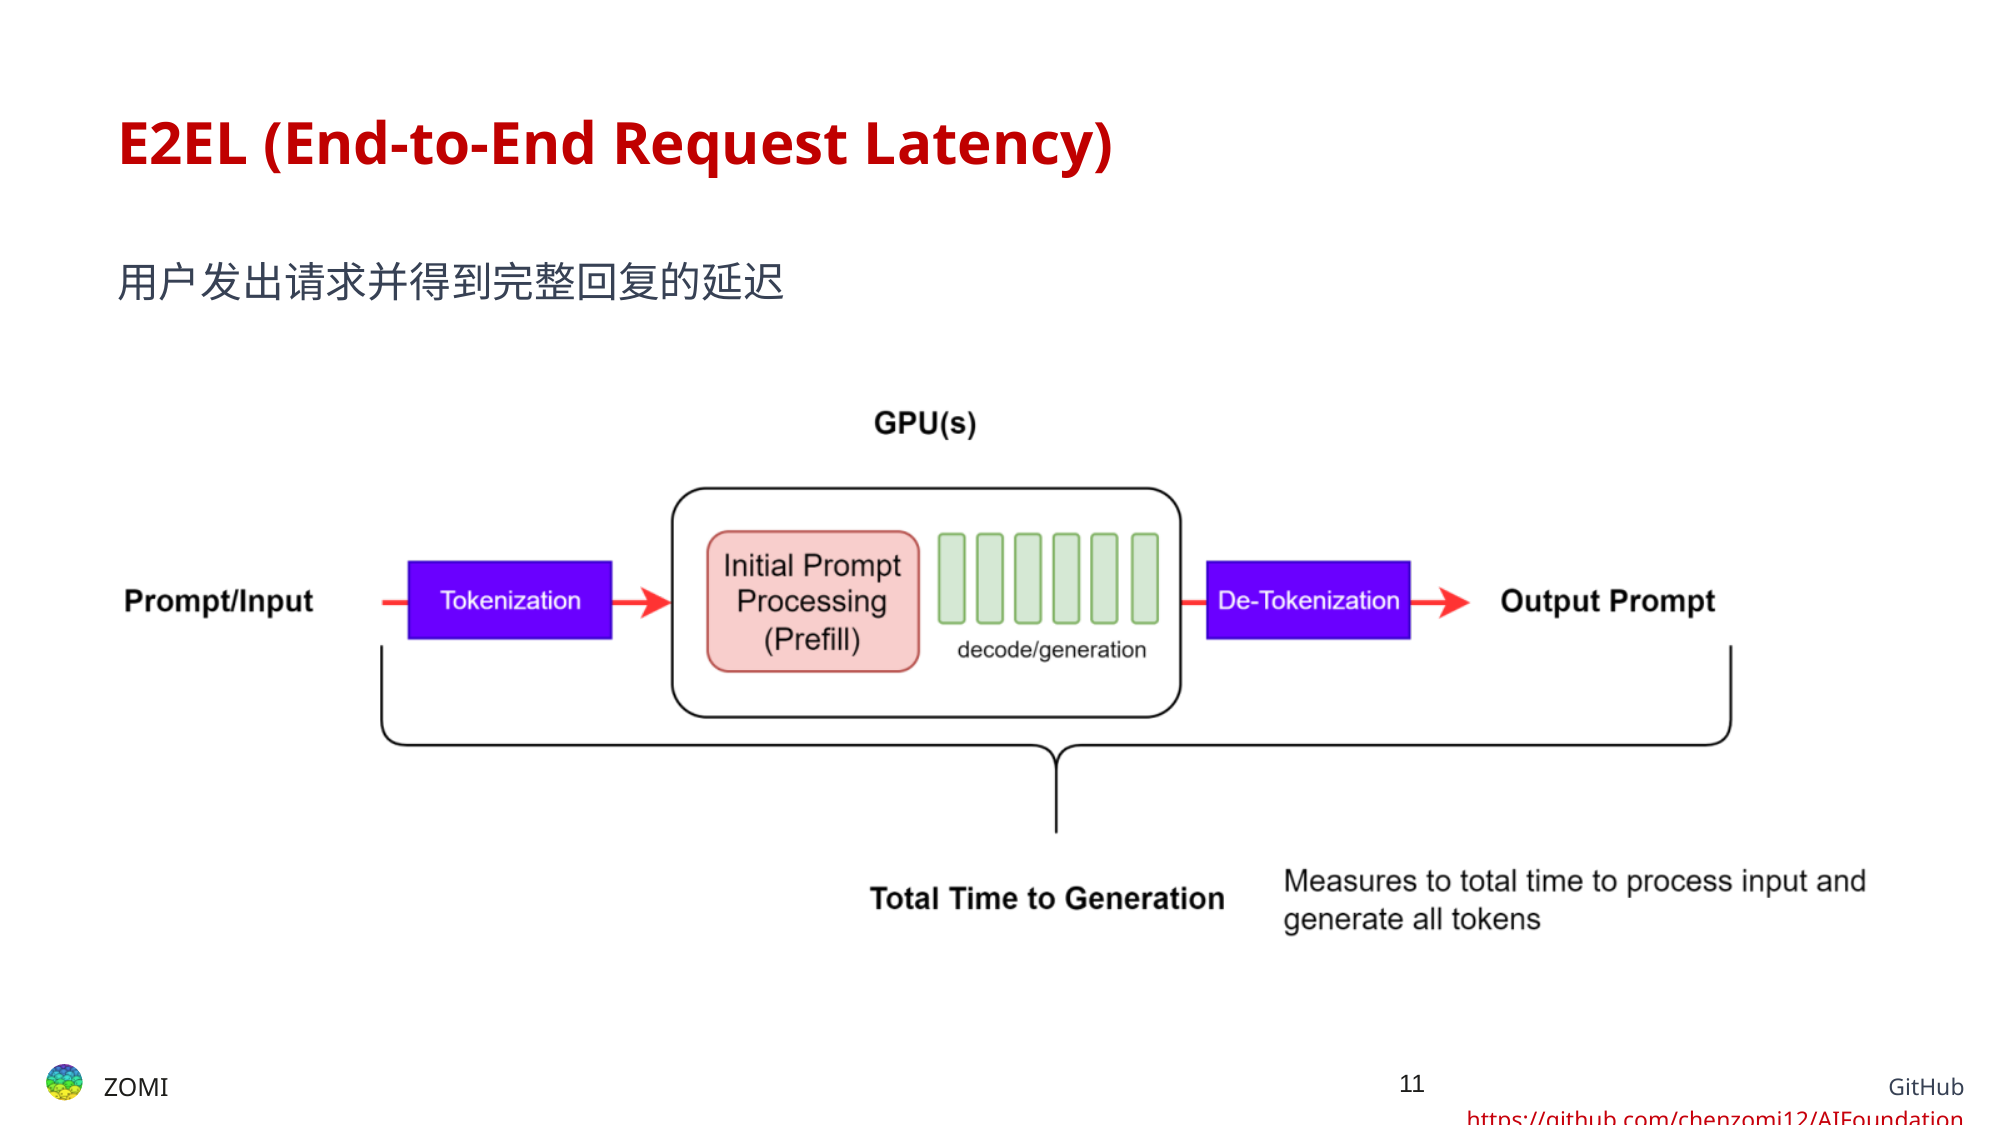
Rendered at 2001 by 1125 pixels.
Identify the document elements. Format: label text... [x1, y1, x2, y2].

picture [47, 1065, 82, 1100]
list 用户发出请求并得到完整回复的延迟 [102, 223, 1901, 1043]
picture [99, 360, 1899, 963]
title E2EL (End-to-End Request Latency) [102, 91, 1901, 189]
